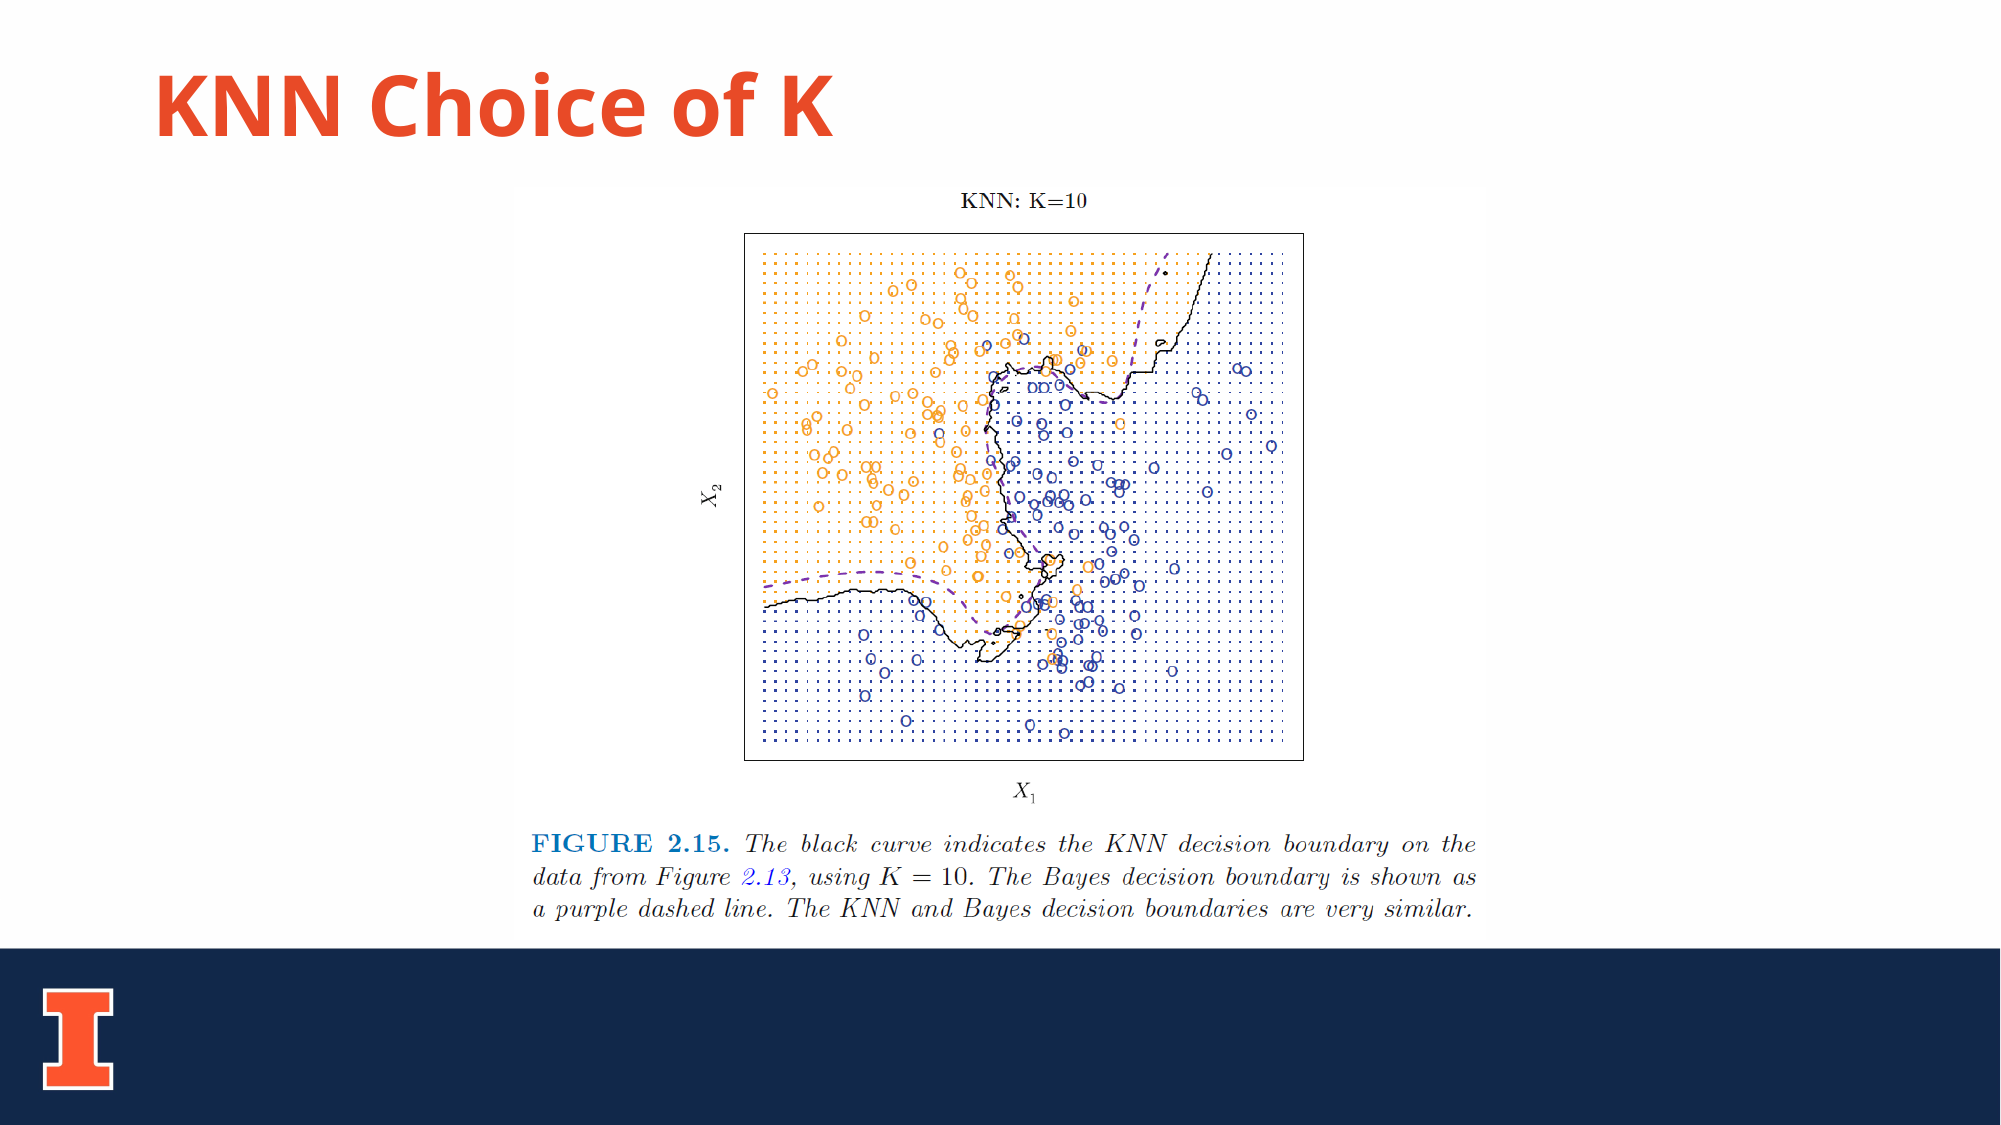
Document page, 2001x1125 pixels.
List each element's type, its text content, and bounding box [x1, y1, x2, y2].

title KNN Choice of K [137, 56, 1863, 163]
picture [0, 0, 2001, 1125]
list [514, 187, 1486, 940]
